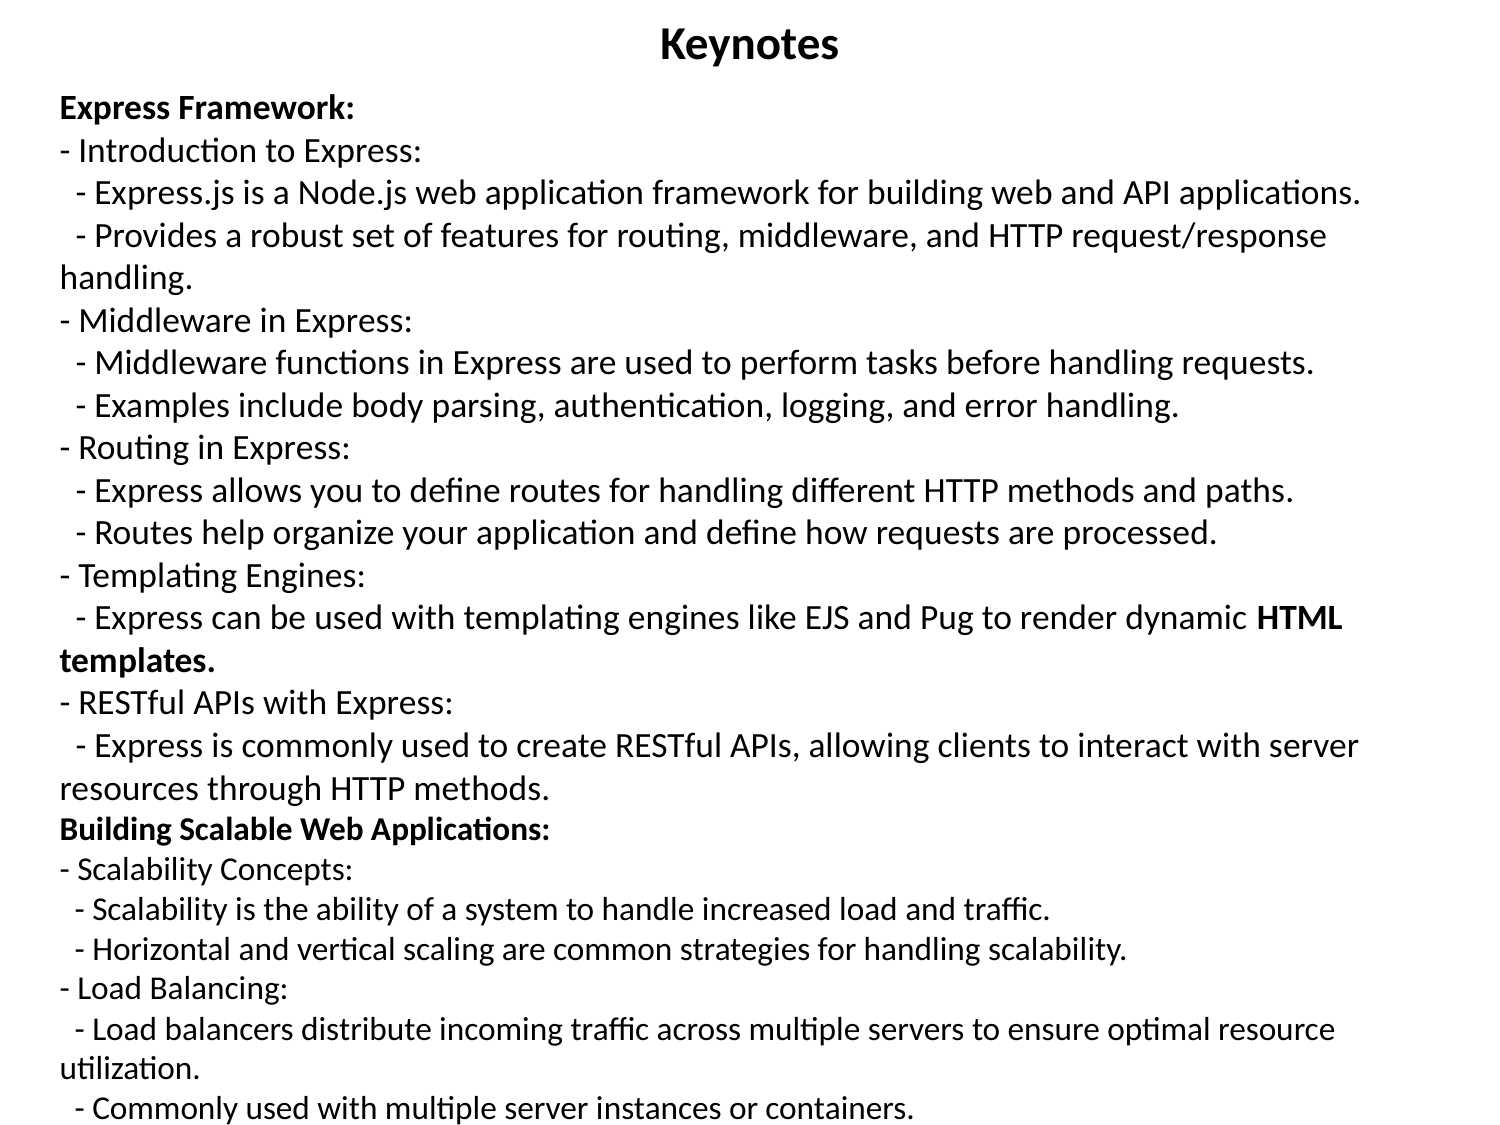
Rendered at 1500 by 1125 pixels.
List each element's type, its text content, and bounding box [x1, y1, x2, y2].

title Keynotes [75, 12, 1425, 69]
text_box Express Framework: - Introduction to Express: - Express.js is a Node.js web application framework for building web and API applications. - Provides a robust set of features for routing, middleware, and HTTP request/response handling. - Middleware in Express: - Middleware functions in Express are used to perform tasks before handling requests. - Examples include body parsing, authentication, logging, and error handling. - Routing in Express: - Express allows you to define routes for handling different HTTP methods and paths. - Routes help organize your application and define how requests are processed. - Templating Engines: - Express can be used with templating engines like EJS and Pug to render dynamic HTML templates. - RESTful APIs with Express: - Express is commonly used to create RESTful APIs, allowing clients to interact with server resources through HTTP methods. Building Scalable Web Applications: - Scalability Concepts: - Scalability is the ability of a system to handle increased load and traffic. - Horizontal and vertical scaling are common strategies for handling scalability. - Load Balancing: - Load balancers distribute incoming traffic across multiple servers to ensure optimal resource utilization. - Commonly used with multiple server instances or containers. [44, 69, 1456, 1091]
